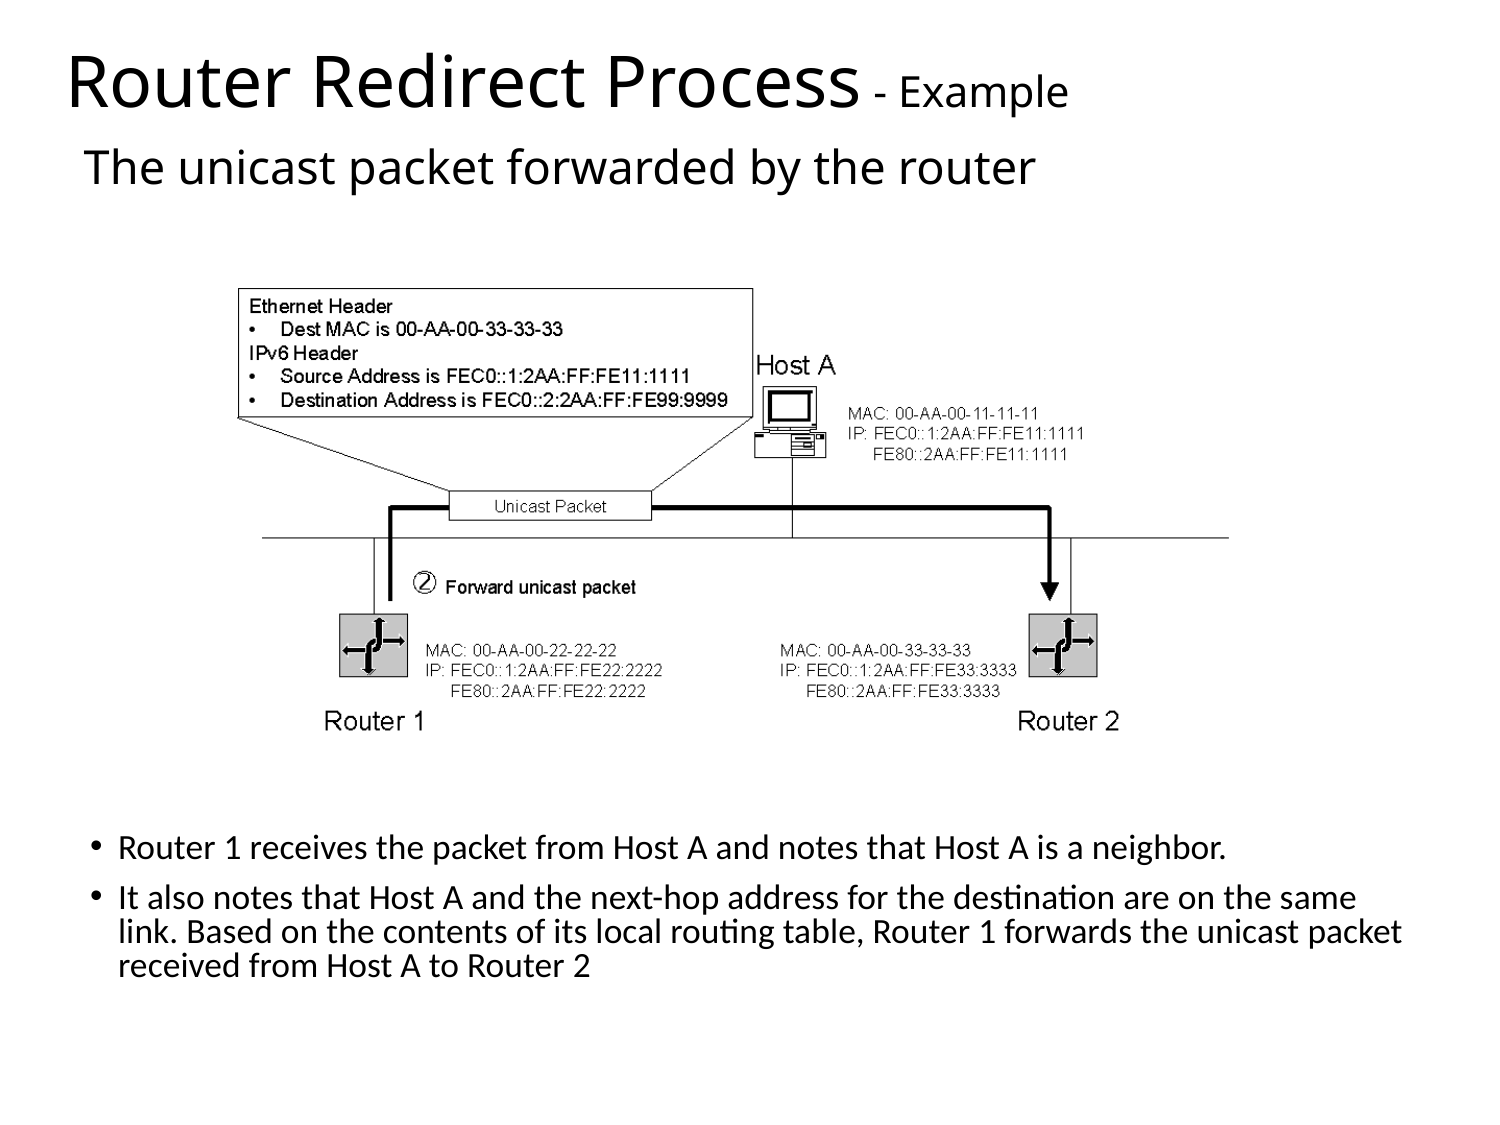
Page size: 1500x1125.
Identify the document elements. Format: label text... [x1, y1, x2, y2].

list Router 1 receives the packet from Host A and notes that Host A is a neighbor. It also notes that Host A and the next-hop address for the destination are on the same link. Based on the contents of its local routing table, Router 1 forwards the unicast packet received from Host A to Router 2 [75, 825, 1425, 1013]
title Router Redirect Process - Example The unicast packet forwarded by the router [50, 37, 1288, 208]
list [237, 287, 1231, 743]
